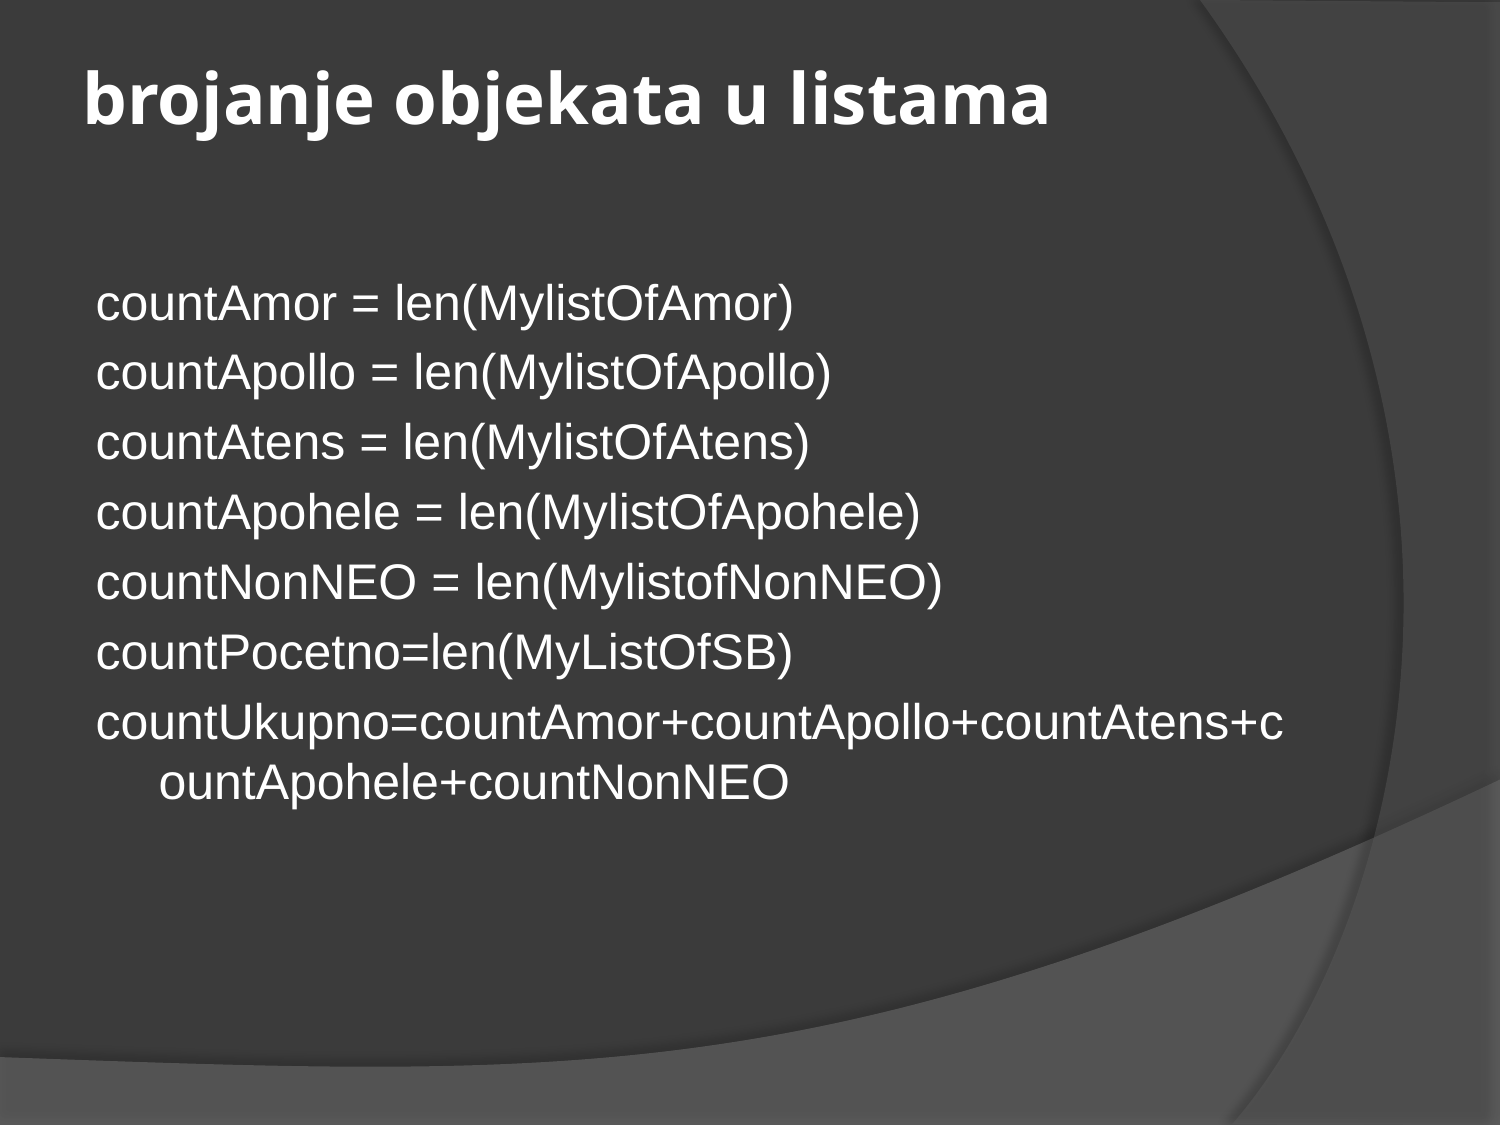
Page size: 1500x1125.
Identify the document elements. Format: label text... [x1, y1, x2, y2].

list countAmor = len(MylistOfAmor) countApollo = len(MylistOfApollo) countAtens = len(MylistOfAtens) countApohele = len(MylistOfApohele) countNonNEO = len(MylistofNonNEO) countPocetno=len(MyListOfSB) countUkupno=countAmor+countApollo+countAtens+countApohele+countNonNEO [75, 262, 1300, 1005]
title brojanje objekata u listama [75, 45, 1300, 233]
